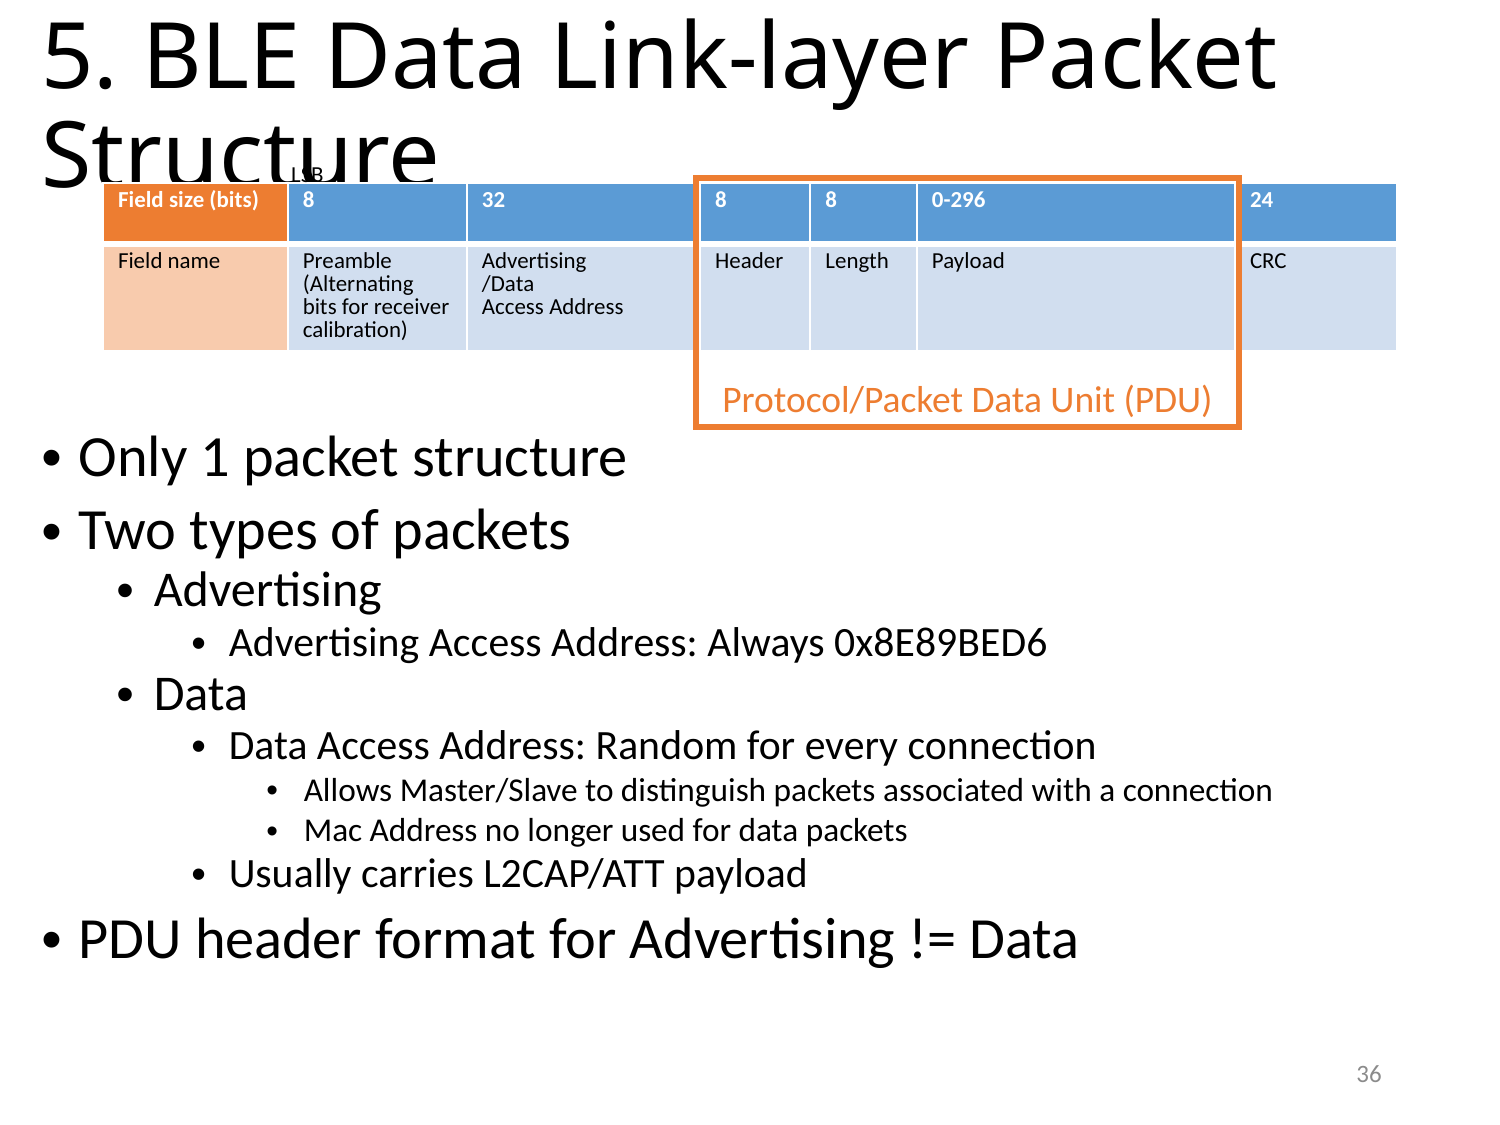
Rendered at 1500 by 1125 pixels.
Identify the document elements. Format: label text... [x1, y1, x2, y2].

table_cell Advertising /Data Access Address [468, 247, 695, 350]
table_header Field size (bits) [104, 184, 287, 241]
text_box Protocol/Packet Data Unit (PDU) [695, 177, 1240, 428]
text_box Only 1 packet structure Two types of packets Advertising Advertising Access Address: Always 0x8E89BED6 Data Data Access Address: Random for every connection Allows Master/Slave to distinguish packets associated with a connection Mac Address no longer used for data packets Usually carries L2CAP/ATT payload PDU header format for Advertising != Data [26, 427, 1451, 1014]
table_cell Field name [104, 247, 287, 350]
table_cell Preamble (Alternating bits for receiver calibration) [289, 247, 466, 350]
title 5. BLE Data Link-layer Packet Structure [26, 0, 1487, 218]
table_header 8 [289, 184, 466, 241]
table_header 24 [1240, 184, 1396, 241]
text_box LSB [276, 152, 339, 195]
table_cell CRC [1240, 247, 1396, 350]
table_header 32 [468, 184, 695, 241]
slide_number 36 [1059, 1042, 1397, 1103]
